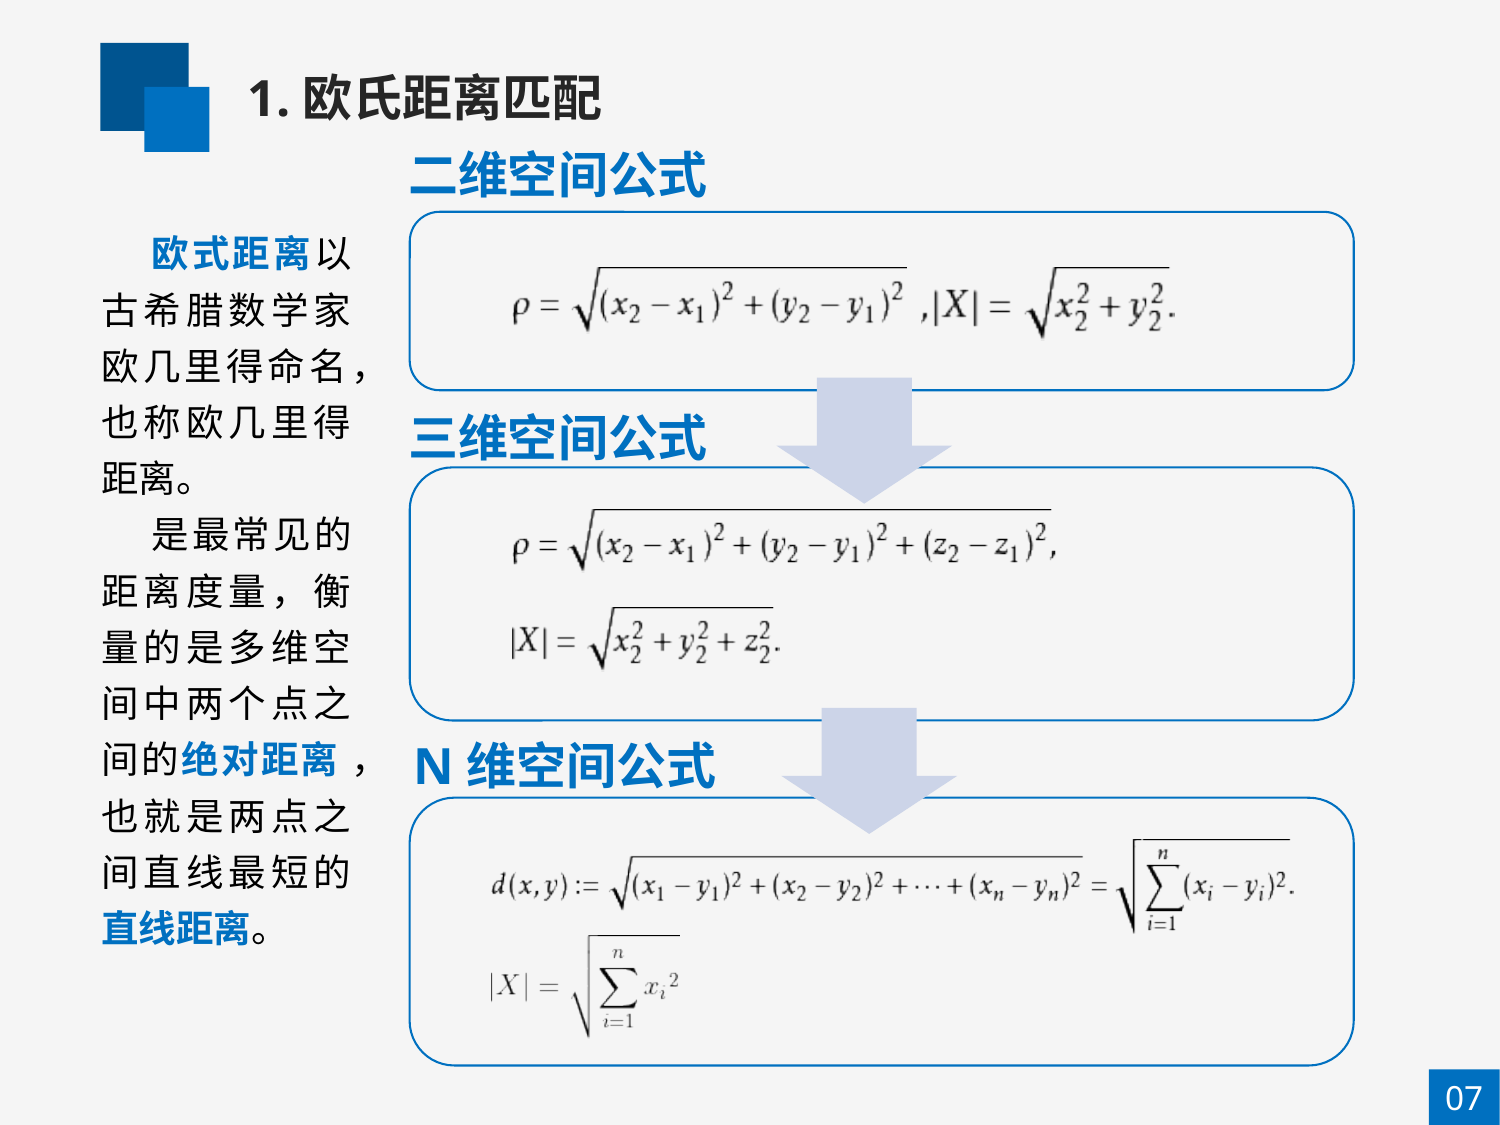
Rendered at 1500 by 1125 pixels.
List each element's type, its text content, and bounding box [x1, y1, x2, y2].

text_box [1411, 1069, 1500, 1125]
text_box [781, 707, 958, 834]
picture [512, 607, 780, 672]
picture [921, 267, 1175, 341]
text_box N维空间公式 [373, 726, 757, 802]
text_box 欧式距离以古希腊数学家欧几里得命名，也称欧几里得距离。 是最常见的距离度量，衡量的是多维空间中两个点之间的绝对距离 ，也就是两点之间直线最短的直线距离。 [86, 211, 367, 958]
picture [491, 839, 1294, 1039]
text_box 二维空间公式 [366, 136, 750, 212]
picture [512, 509, 1058, 573]
text_box [776, 377, 953, 504]
text_box [408, 466, 1355, 722]
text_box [100, 42, 210, 152]
text_box [408, 210, 1355, 392]
text_box 三维空间公式 [367, 399, 750, 474]
text_box 1.欧氏距离匹配 [232, 59, 1400, 135]
picture [512, 267, 907, 334]
text_box [408, 796, 1355, 1067]
